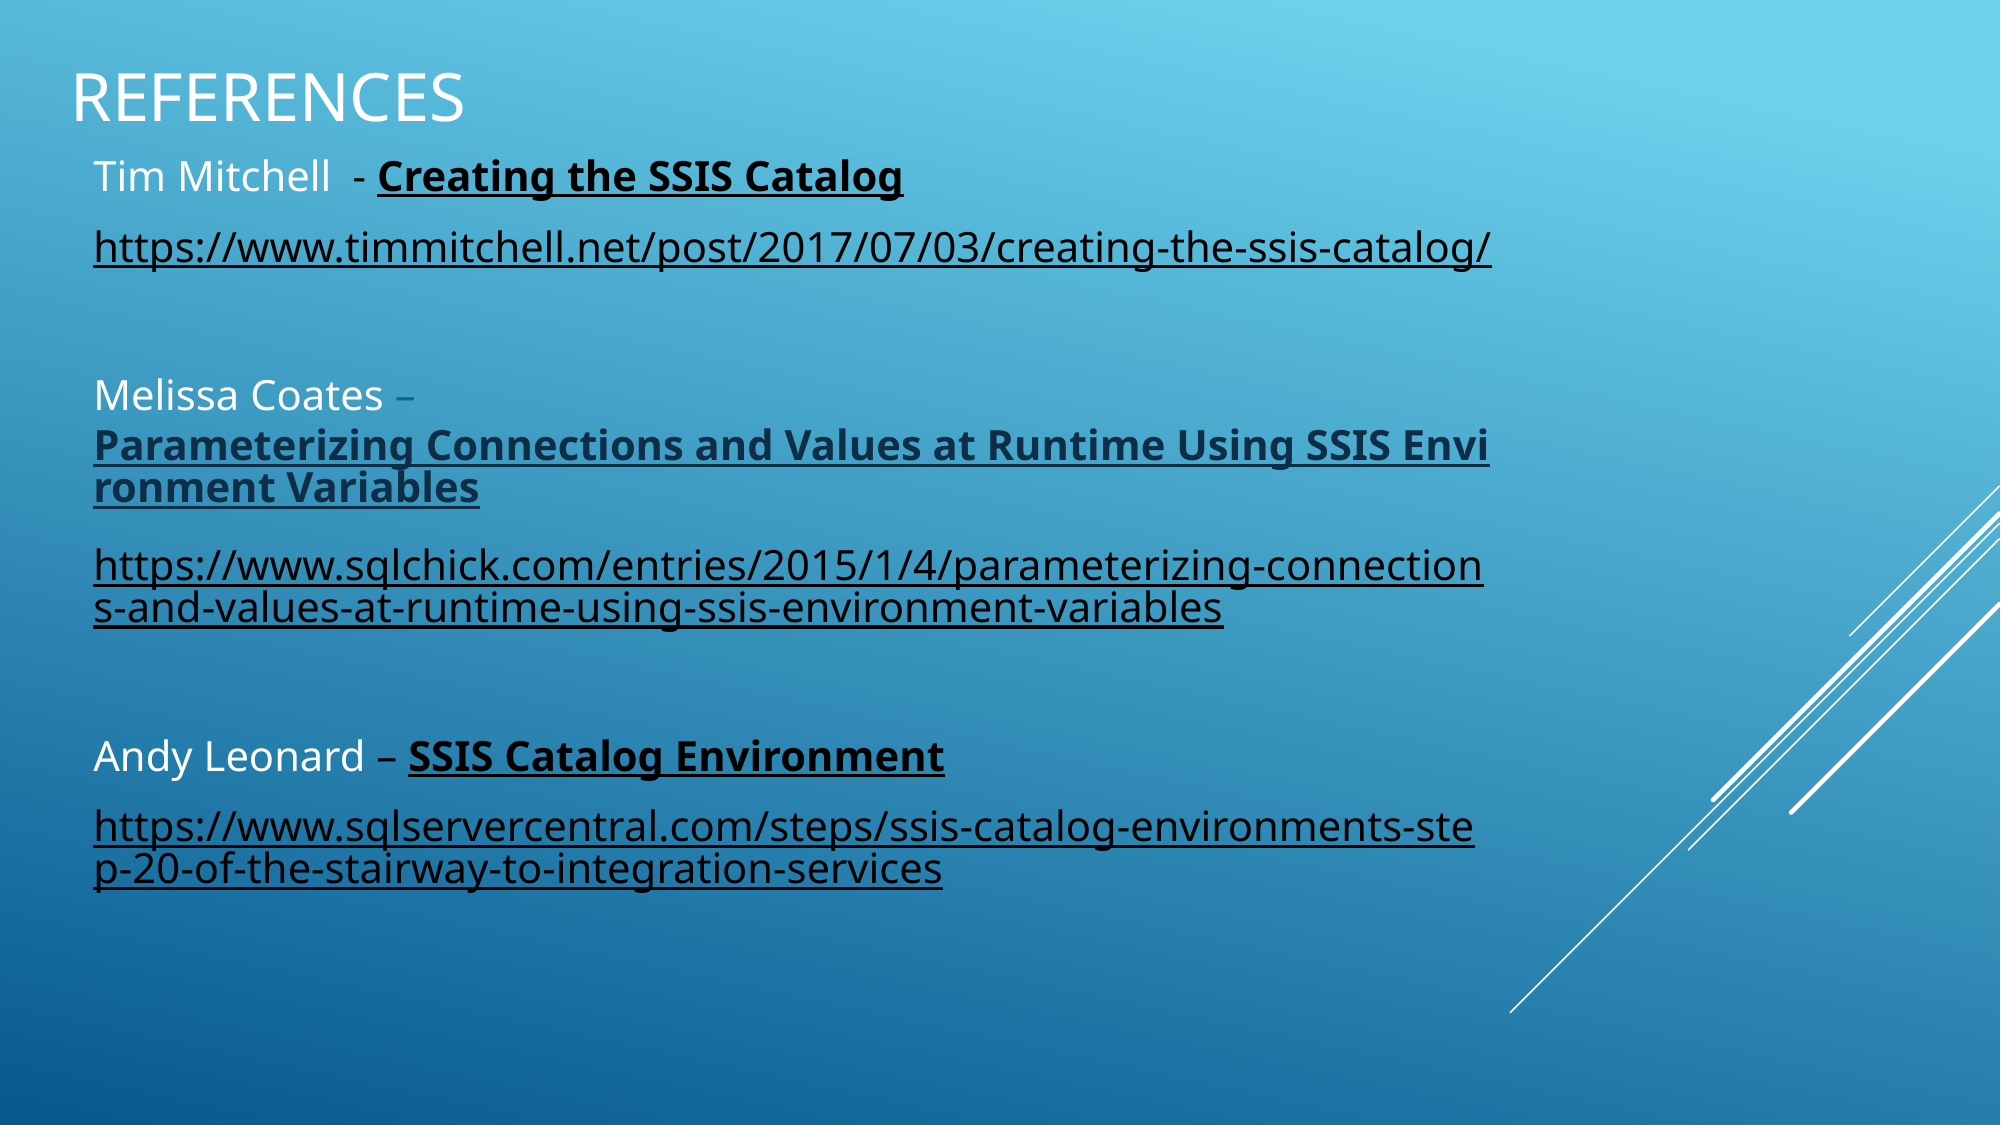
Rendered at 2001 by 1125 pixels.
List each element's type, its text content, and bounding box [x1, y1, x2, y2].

title References [55, 34, 1456, 142]
list Tim Mitchell - Creating the SSIS Catalog https://www.timmitchell.net/post/2017/07/03/creating-the-ssis-catalog/ Melissa Coates – Parameterizing Connections and Values at Runtime Using SSIS Environment Variables https://www.sqlchick.com/entries/2015/1/4/parameterizing-connections-and-values-at-runtime-using-ssis-environment-variables Andy Leonard – SSIS Catalog Environment https://www.sqlservercentral.com/steps/ssis-catalog-environments-step-20-of-the-stairway-to-integration-services [78, 141, 1513, 984]
